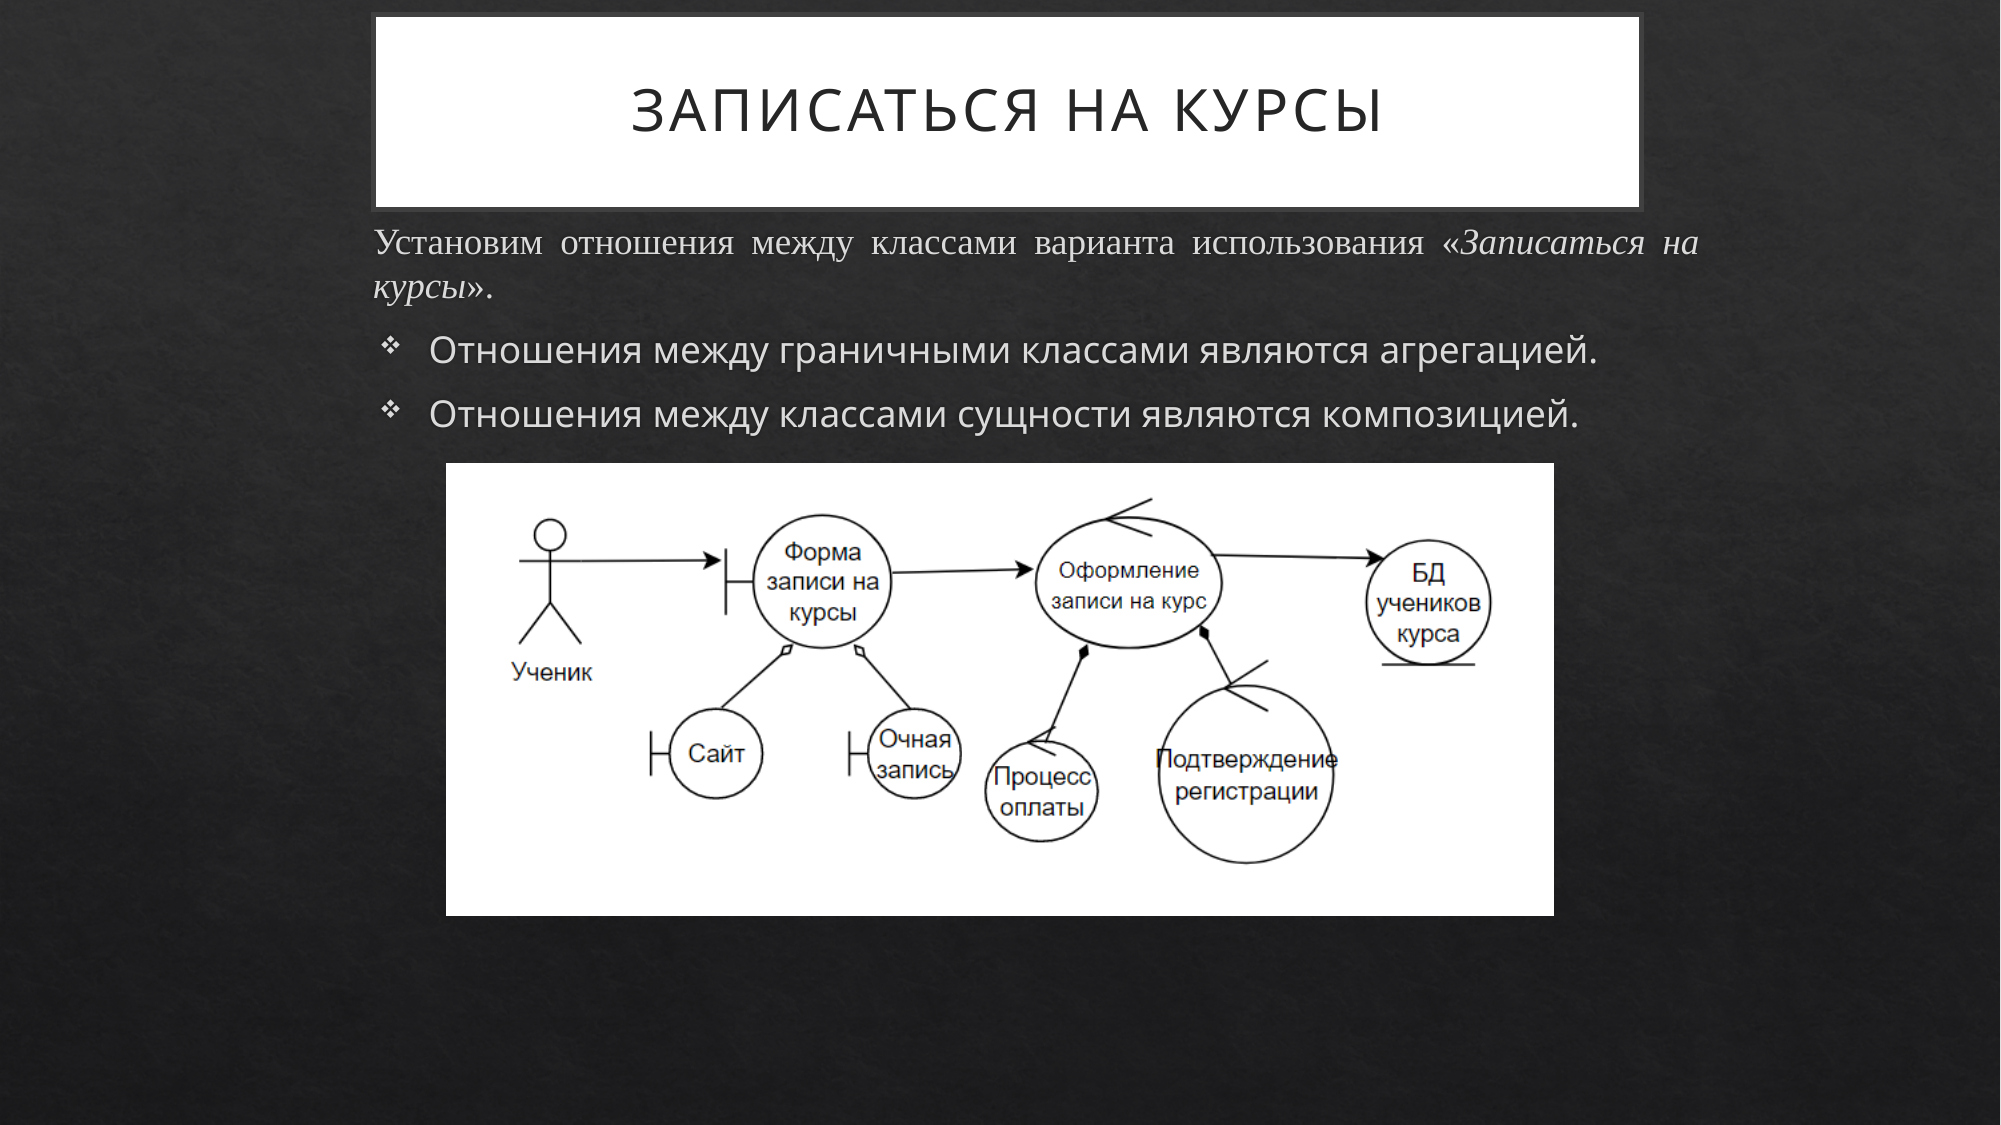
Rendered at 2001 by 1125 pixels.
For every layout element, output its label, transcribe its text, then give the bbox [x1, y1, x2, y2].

text_box Записаться на курсы [373, 14, 1642, 210]
list Установим отношения между классами варианта использования «Записаться на курсы». Отношения между граничными классами являются агрегацией. Отношения между классами сущности являются композицией. [358, 209, 1715, 444]
picture [446, 463, 1554, 916]
